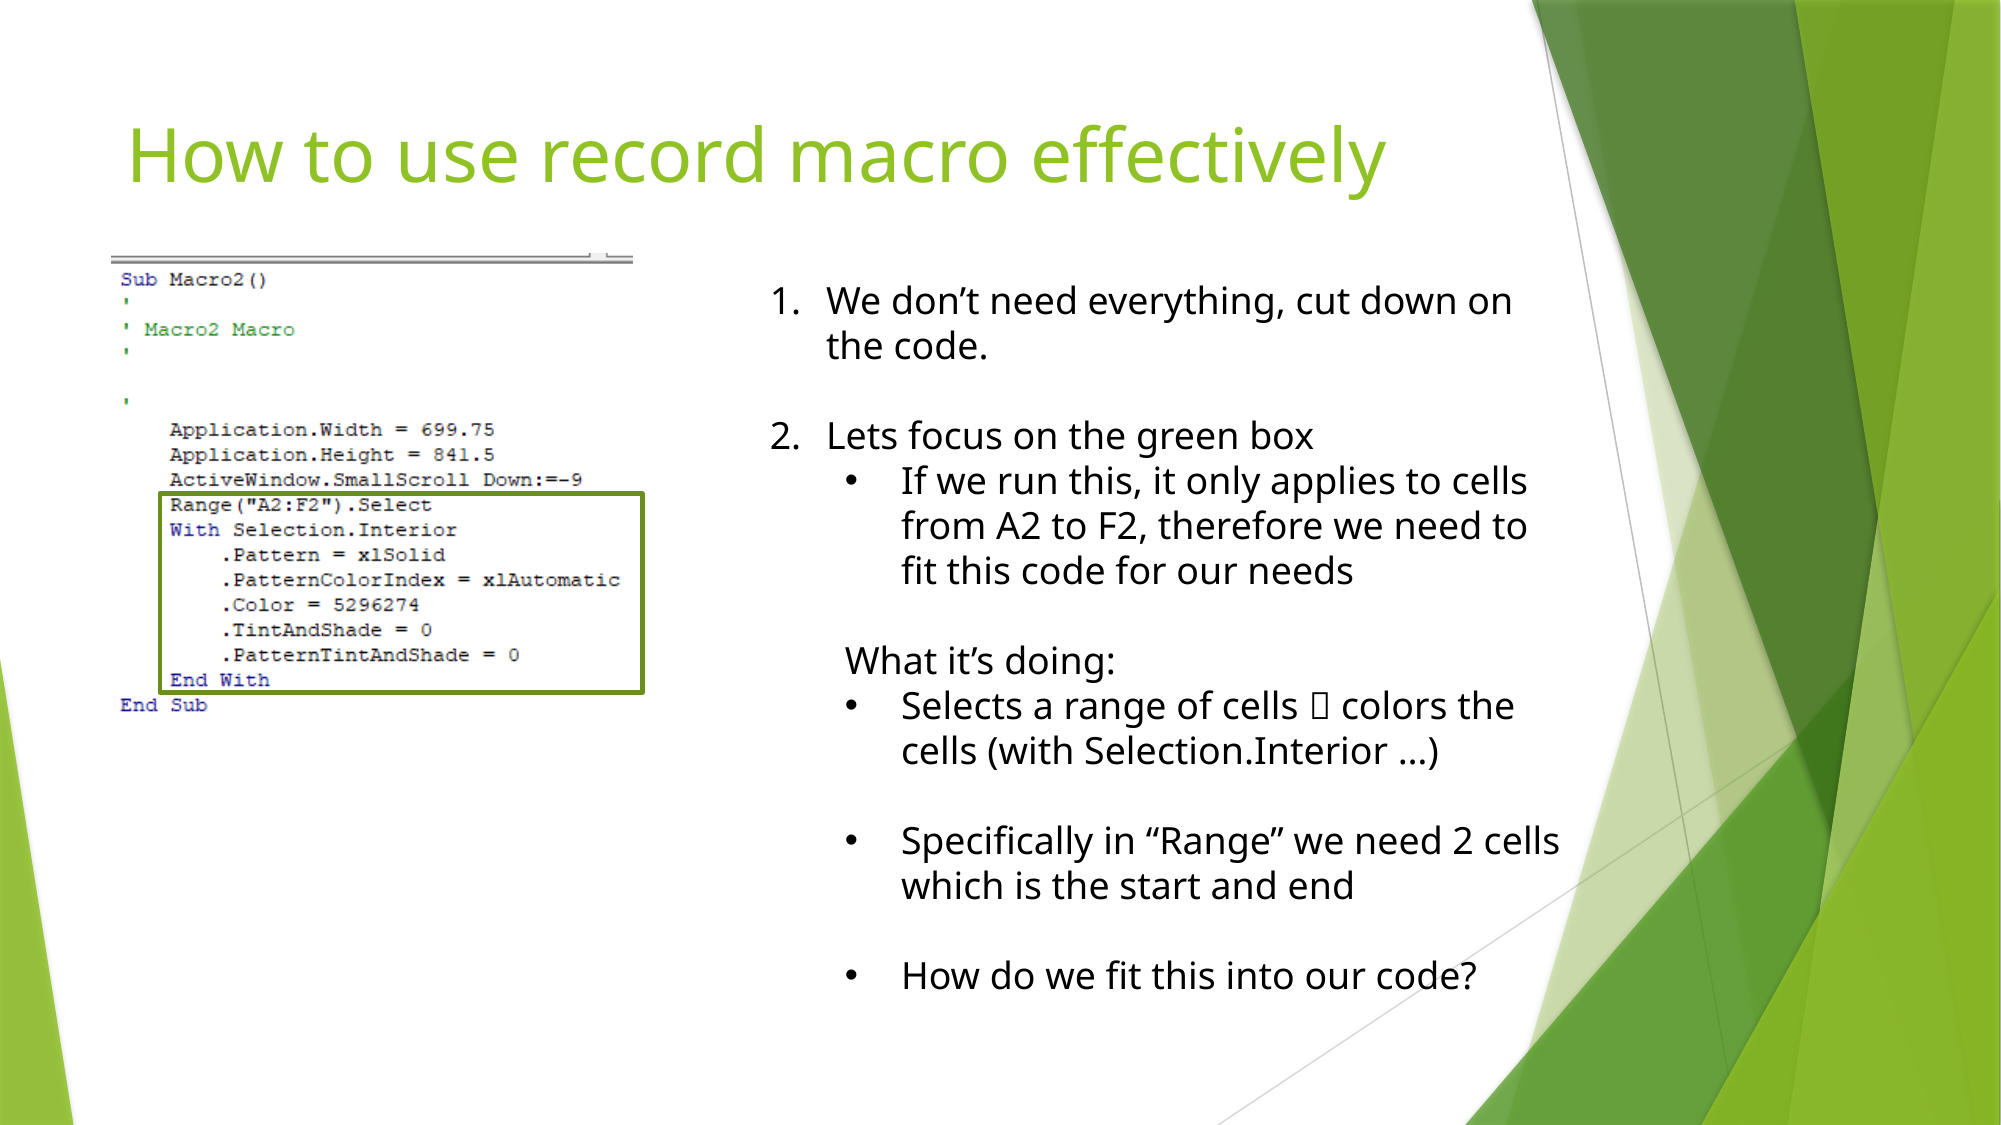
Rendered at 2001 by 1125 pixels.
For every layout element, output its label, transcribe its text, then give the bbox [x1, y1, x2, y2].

text_box We don’t need everything, cut down on the code. Lets focus on the green box If we run this, it only applies to cells from A2 to F2, therefore we need to fit this code for our needs What it’s doing: Selects a range of cells  colors the cells (with Selection.Interior …) Specifically in “Range” we need 2 cells which is the start and end How do we fit this into our code? [754, 269, 1580, 1095]
title How to use record macro effectively [111, 99, 1522, 317]
list [111, 354, 754, 1056]
picture [110, 253, 634, 750]
text_box [637, 492, 644, 694]
